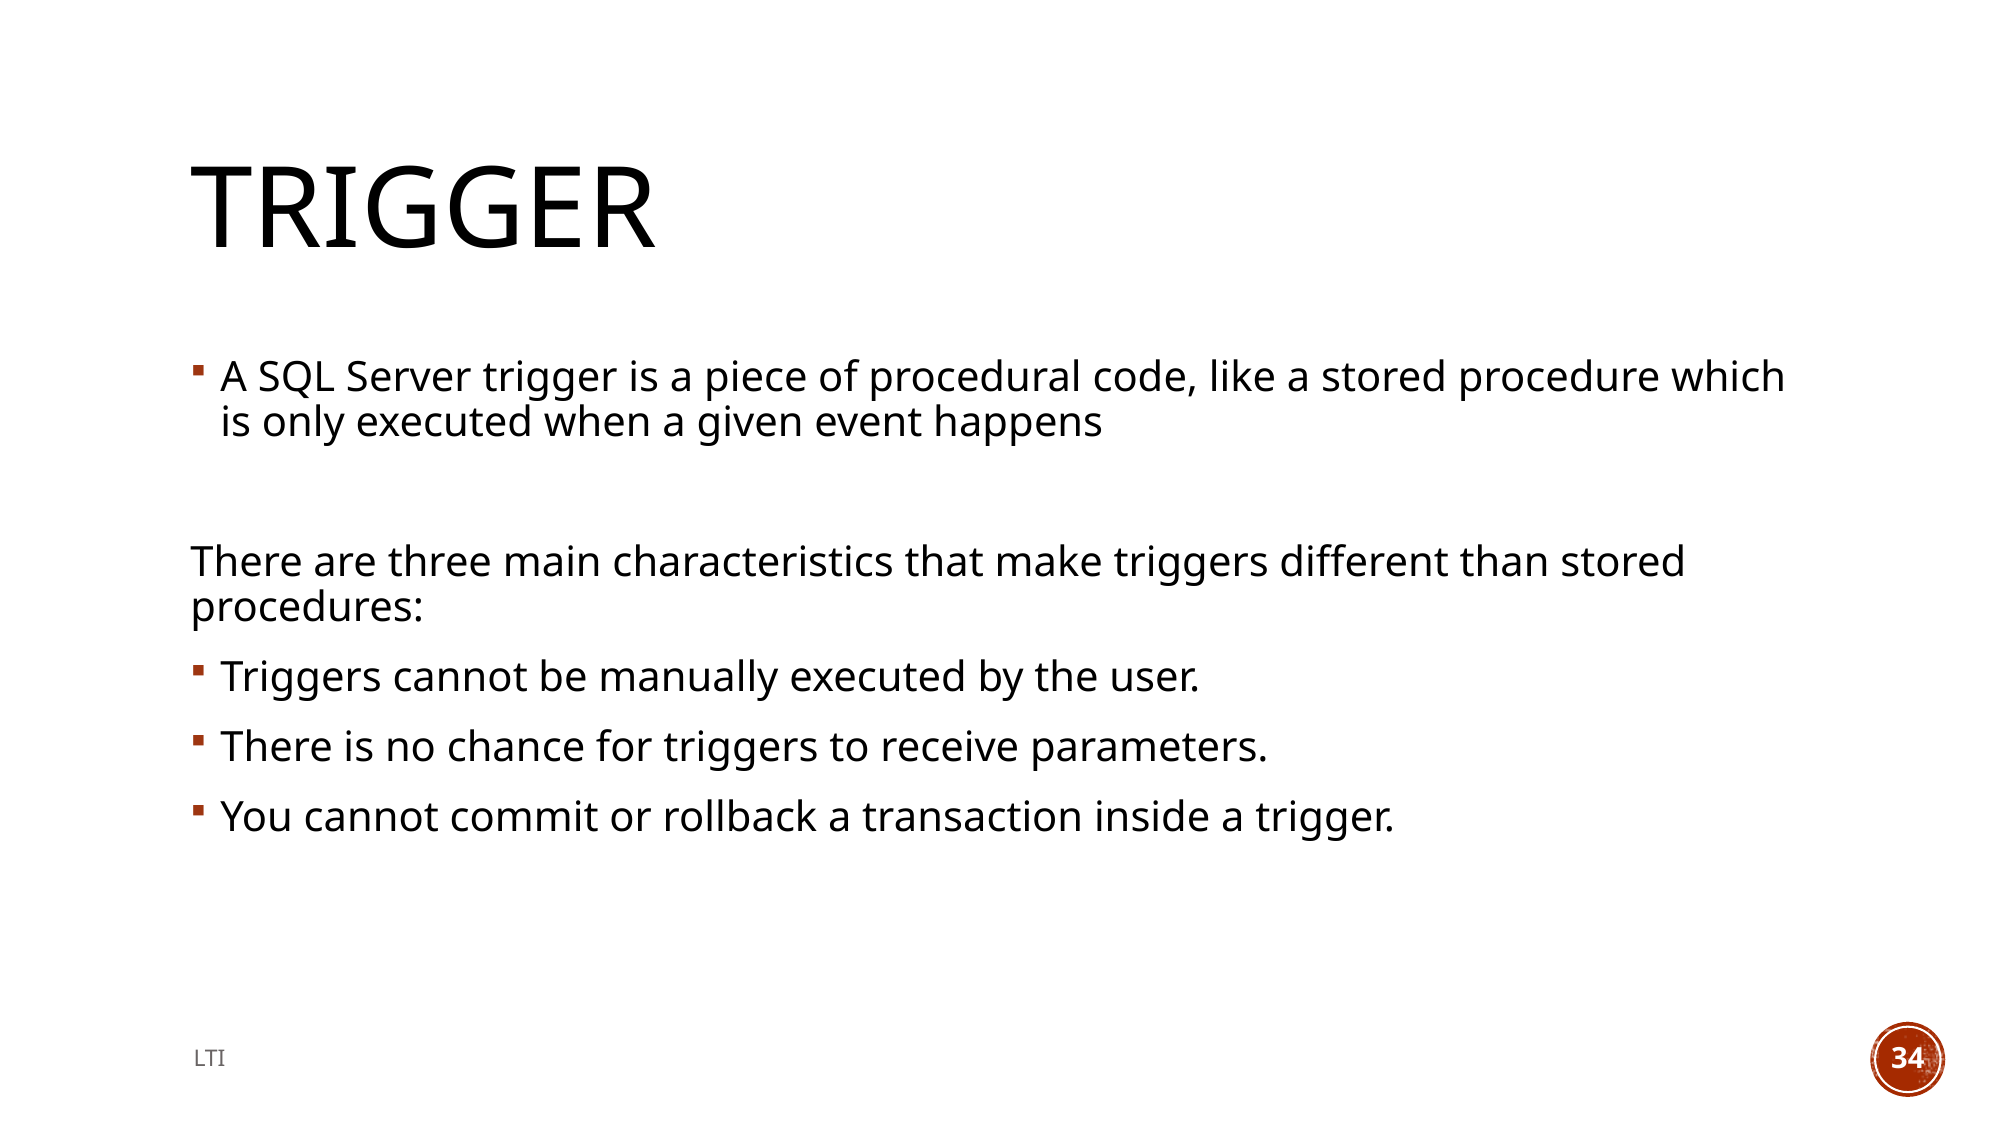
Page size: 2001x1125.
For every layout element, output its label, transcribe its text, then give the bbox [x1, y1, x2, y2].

footer LTI [178, 1028, 1217, 1089]
list A SQL Server trigger is a piece of procedural code, like a stored procedure which is only executed when a given event happens There are three main characteristics that make triggers different than stored procedures: Triggers cannot be manually executed by the user. There is no chance for triggers to receive parameters. You cannot commit or rollback a transaction inside a trigger. [175, 348, 1826, 1013]
title Trigger [175, 79, 1826, 344]
slide_number 34 [1855, 1028, 1961, 1089]
